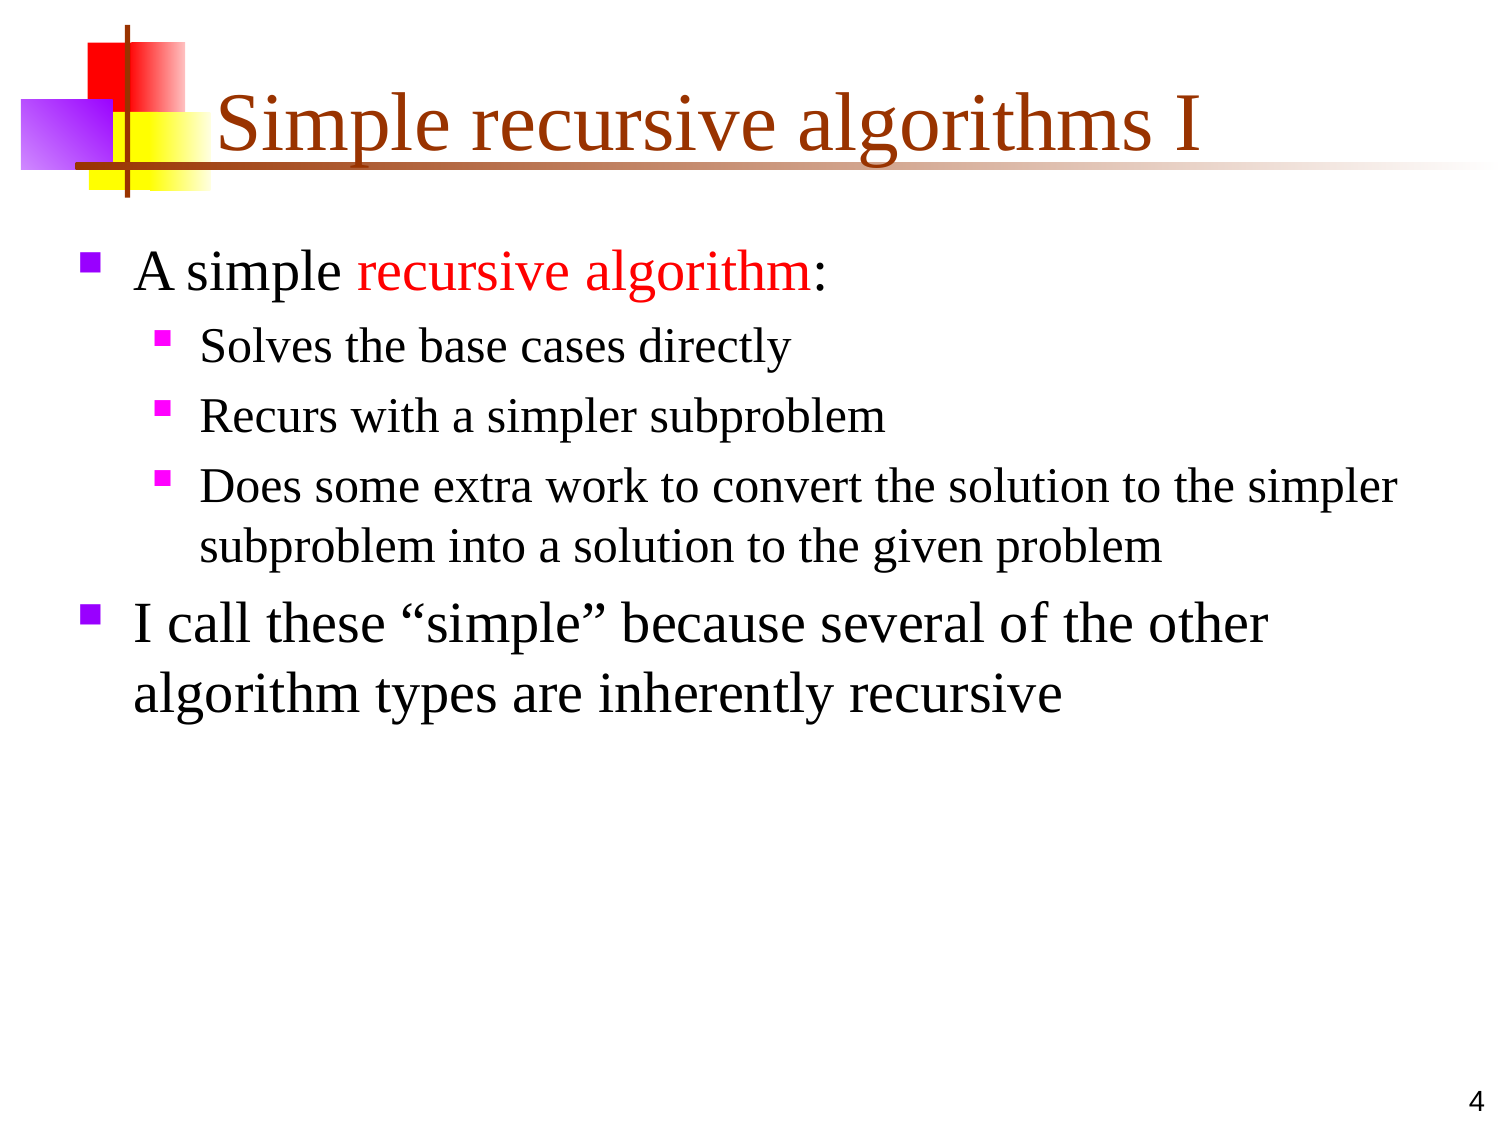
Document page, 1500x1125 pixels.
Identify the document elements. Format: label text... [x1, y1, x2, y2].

list A simple recursive algorithm: Solves the base cases directly Recurs with a simpler subproblem Does some extra work to convert the solution to the simpler subproblem into a solution to the given problem I call these “simple” because several of the other algorithm types are inherently recursive [62, 224, 1469, 1006]
title Simple recursive algorithms I [200, 37, 1479, 175]
slide_number 4 [1187, 1050, 1500, 1125]
